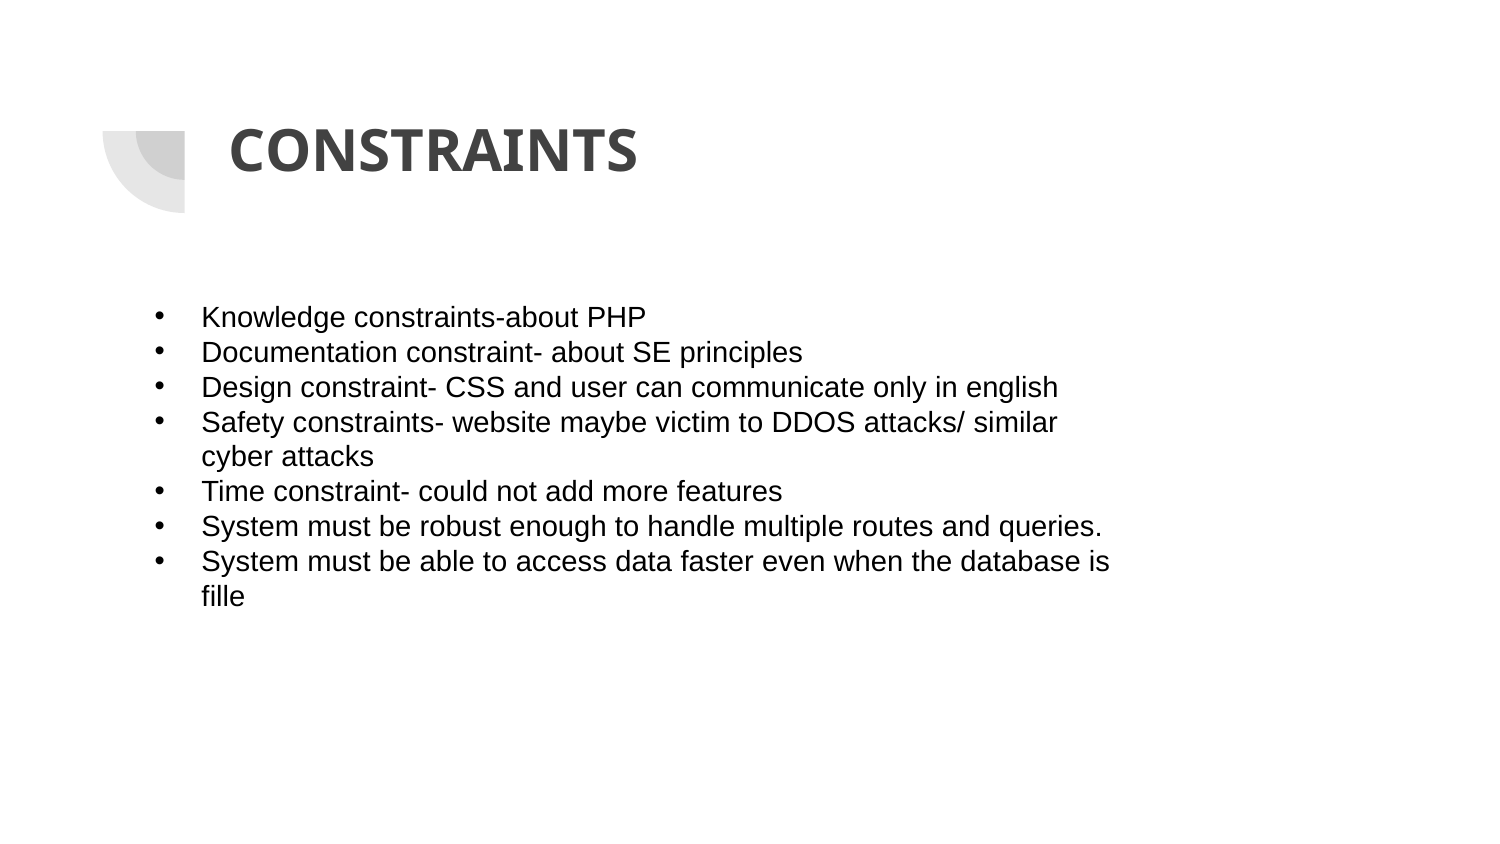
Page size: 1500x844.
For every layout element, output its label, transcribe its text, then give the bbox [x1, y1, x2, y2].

text_box Knowledge constraints-about PHP Documentation constraint- about SE principles Design constraint- CSS and user can communicate only in english Safety constraints- website maybe victim to DDOS attacks/ similar cyber attacks Time constraint- could not add more features System must be robust enough to handle multiple routes and queries. System must be able to access data faster even when the database is fille [139, 290, 1135, 655]
title CONSTRAINTS [213, 97, 777, 290]
